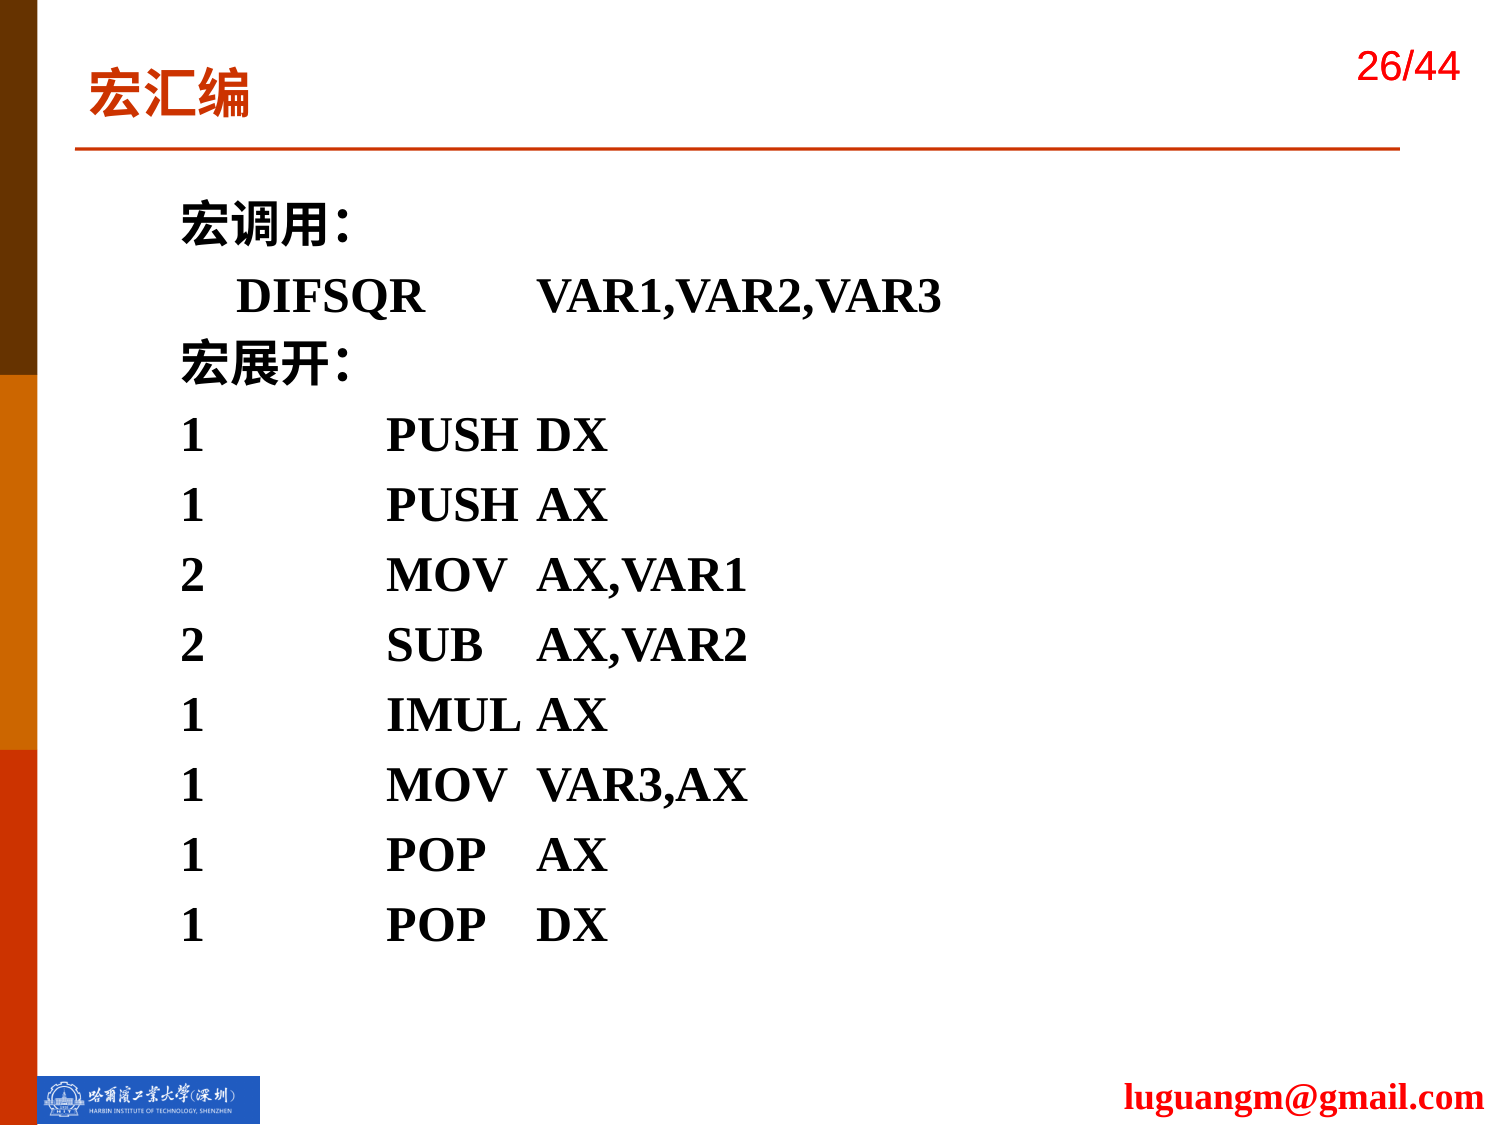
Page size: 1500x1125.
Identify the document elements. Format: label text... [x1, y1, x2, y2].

text_box 宏汇编 [74, 52, 1123, 132]
list 宏调用： DIFSQR VAR1,VAR2,VAR3 宏展开： 1 PUSH DX 1 PUSH AX 2 MOV AX,VAR1 2 SUB AX,VAR2 1 IMUL AX 1 MOV VAR3,AX 1 POP AX 1 POP DX [165, 184, 1241, 1000]
picture [37, 1076, 260, 1124]
